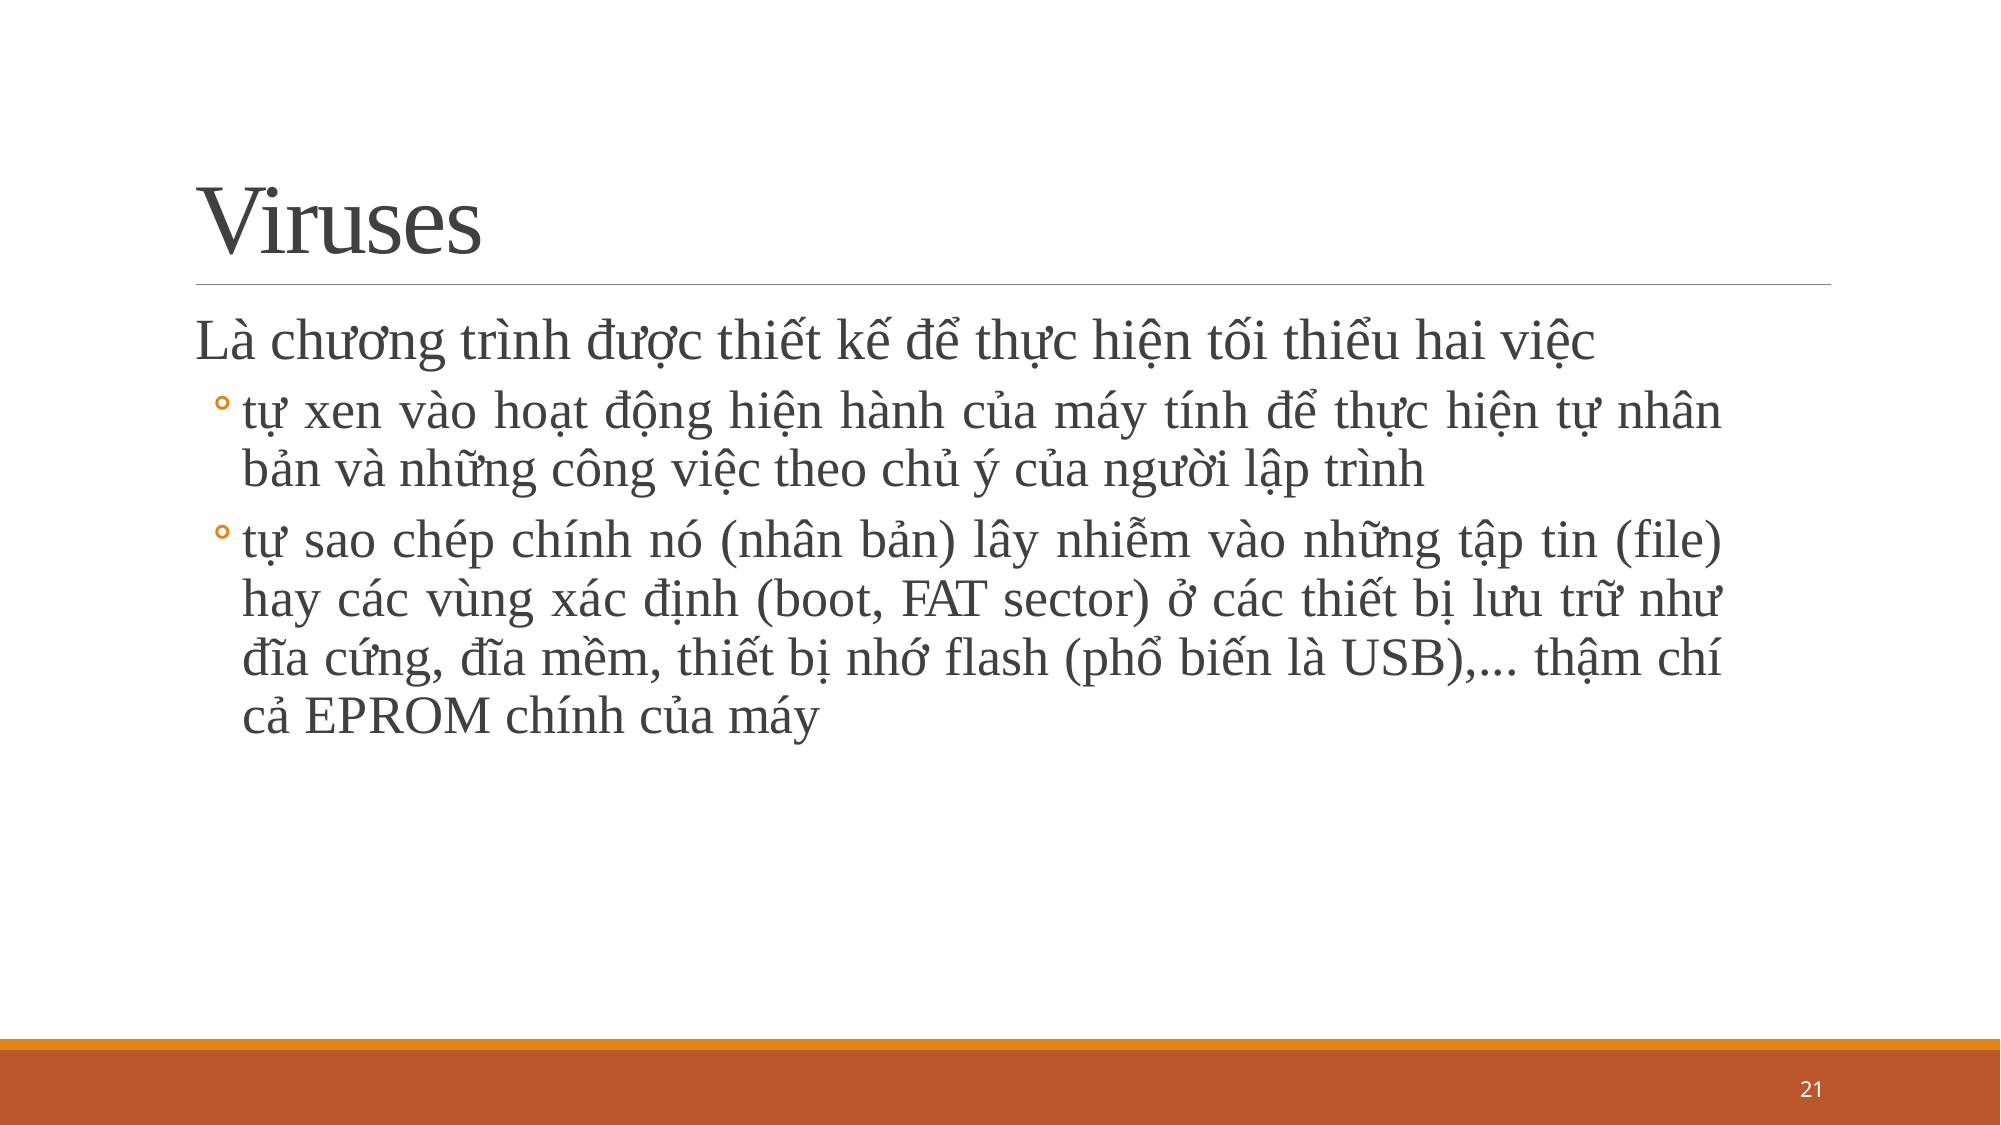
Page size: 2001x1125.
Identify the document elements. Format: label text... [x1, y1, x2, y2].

title Viruses [192, 151, 1352, 299]
slide_number 20 [1793, 1075, 1833, 1125]
text_box Là chương trình được thiết kế để thực hiện tối thiểu hai việc tự xen vào hoạt động hiện hành của máy tính để thực hiện tự nhân bản và những công việc theo chủ ý của người lập trình tự sao chép chính nó (nhân bản) lây nhiễm vào những tập tin (file) hay các vùng xác định (boot, FAT sector) ở các thiết bị lưu trữ như đĩa cứng, đĩa mềm, thiết bị nhớ flash (phổ biến là USB),... thậm chí cả EPROM chính của máy [192, 299, 1723, 745]
